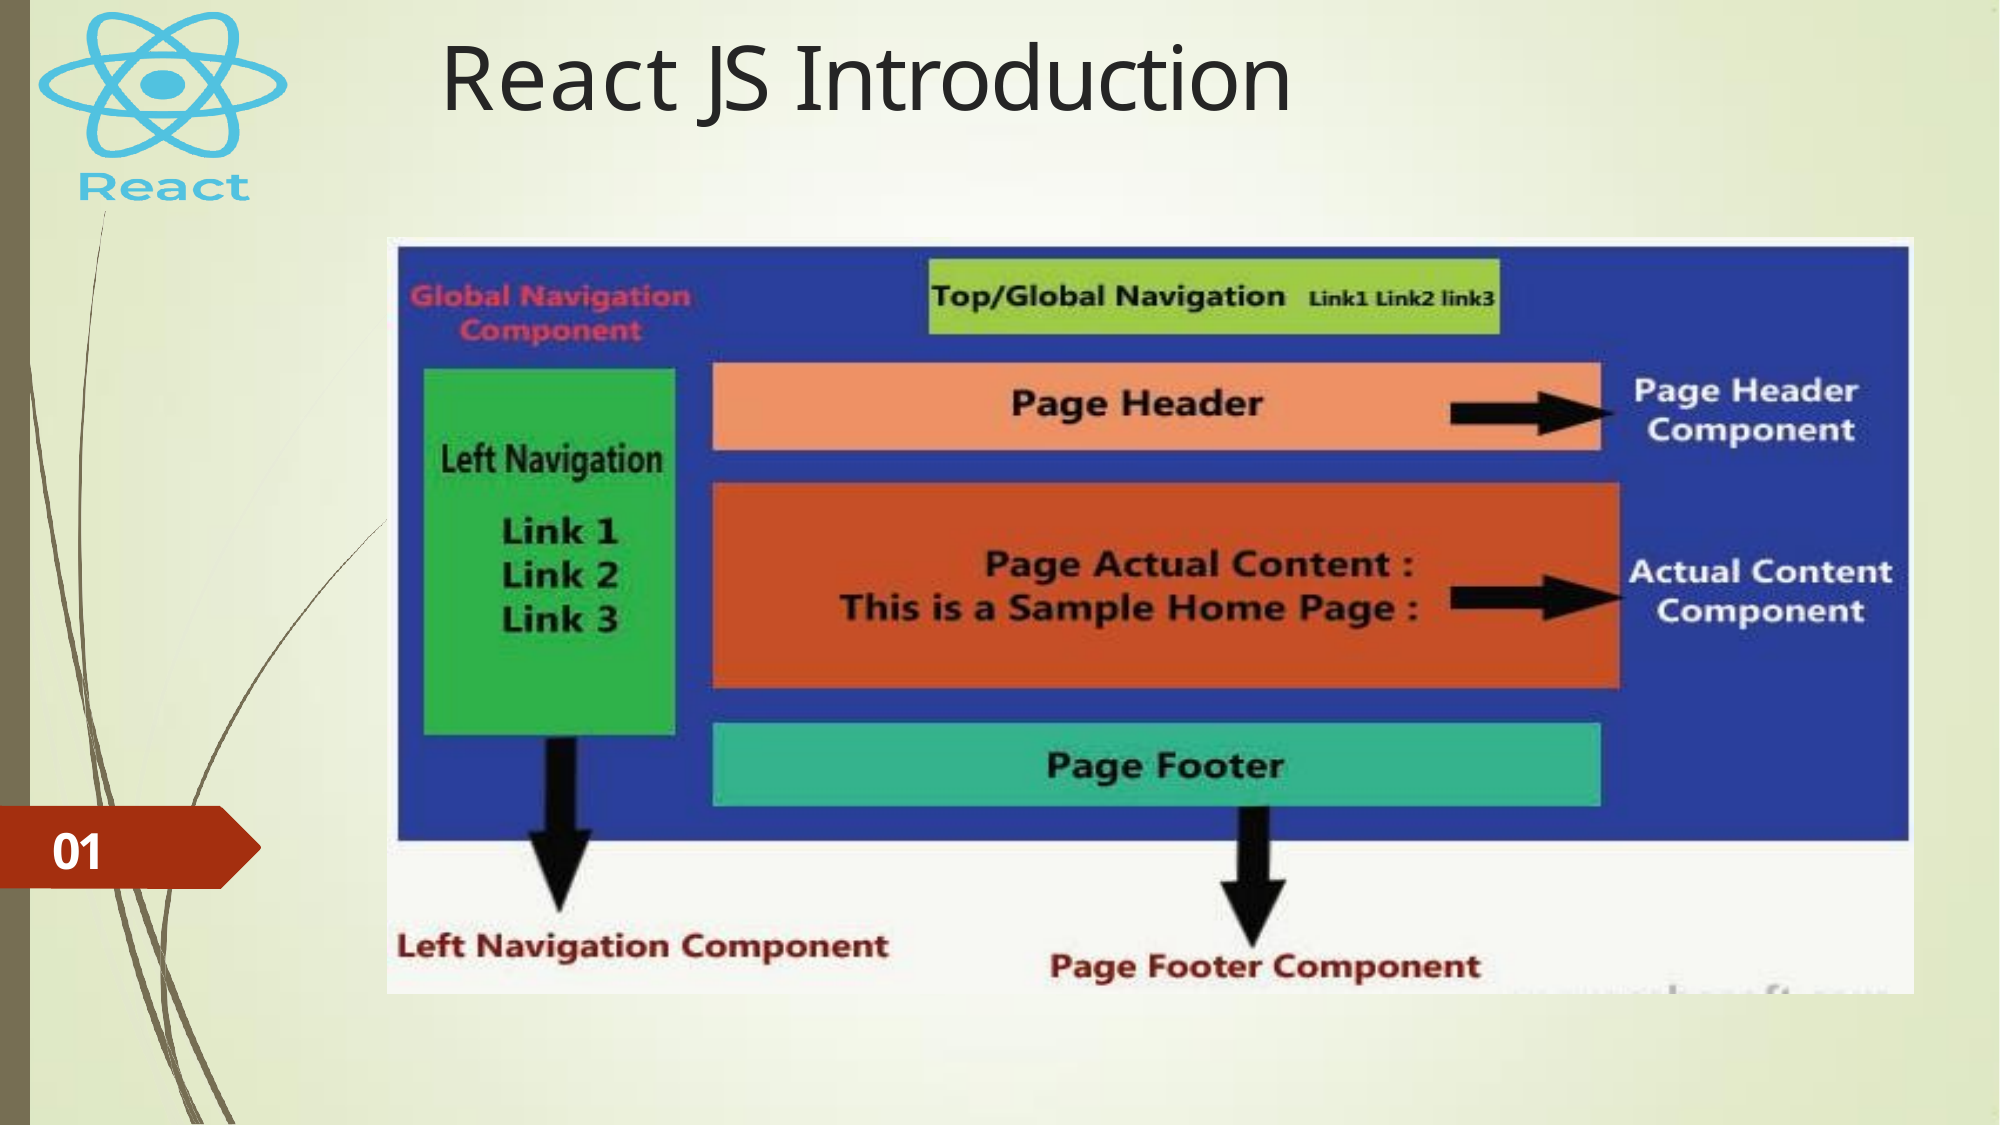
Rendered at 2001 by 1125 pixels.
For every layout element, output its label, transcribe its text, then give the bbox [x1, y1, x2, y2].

title React JS Introduction [330, 18, 1862, 209]
picture [0, 0, 2000, 1125]
text_box 01 [50, 817, 111, 880]
